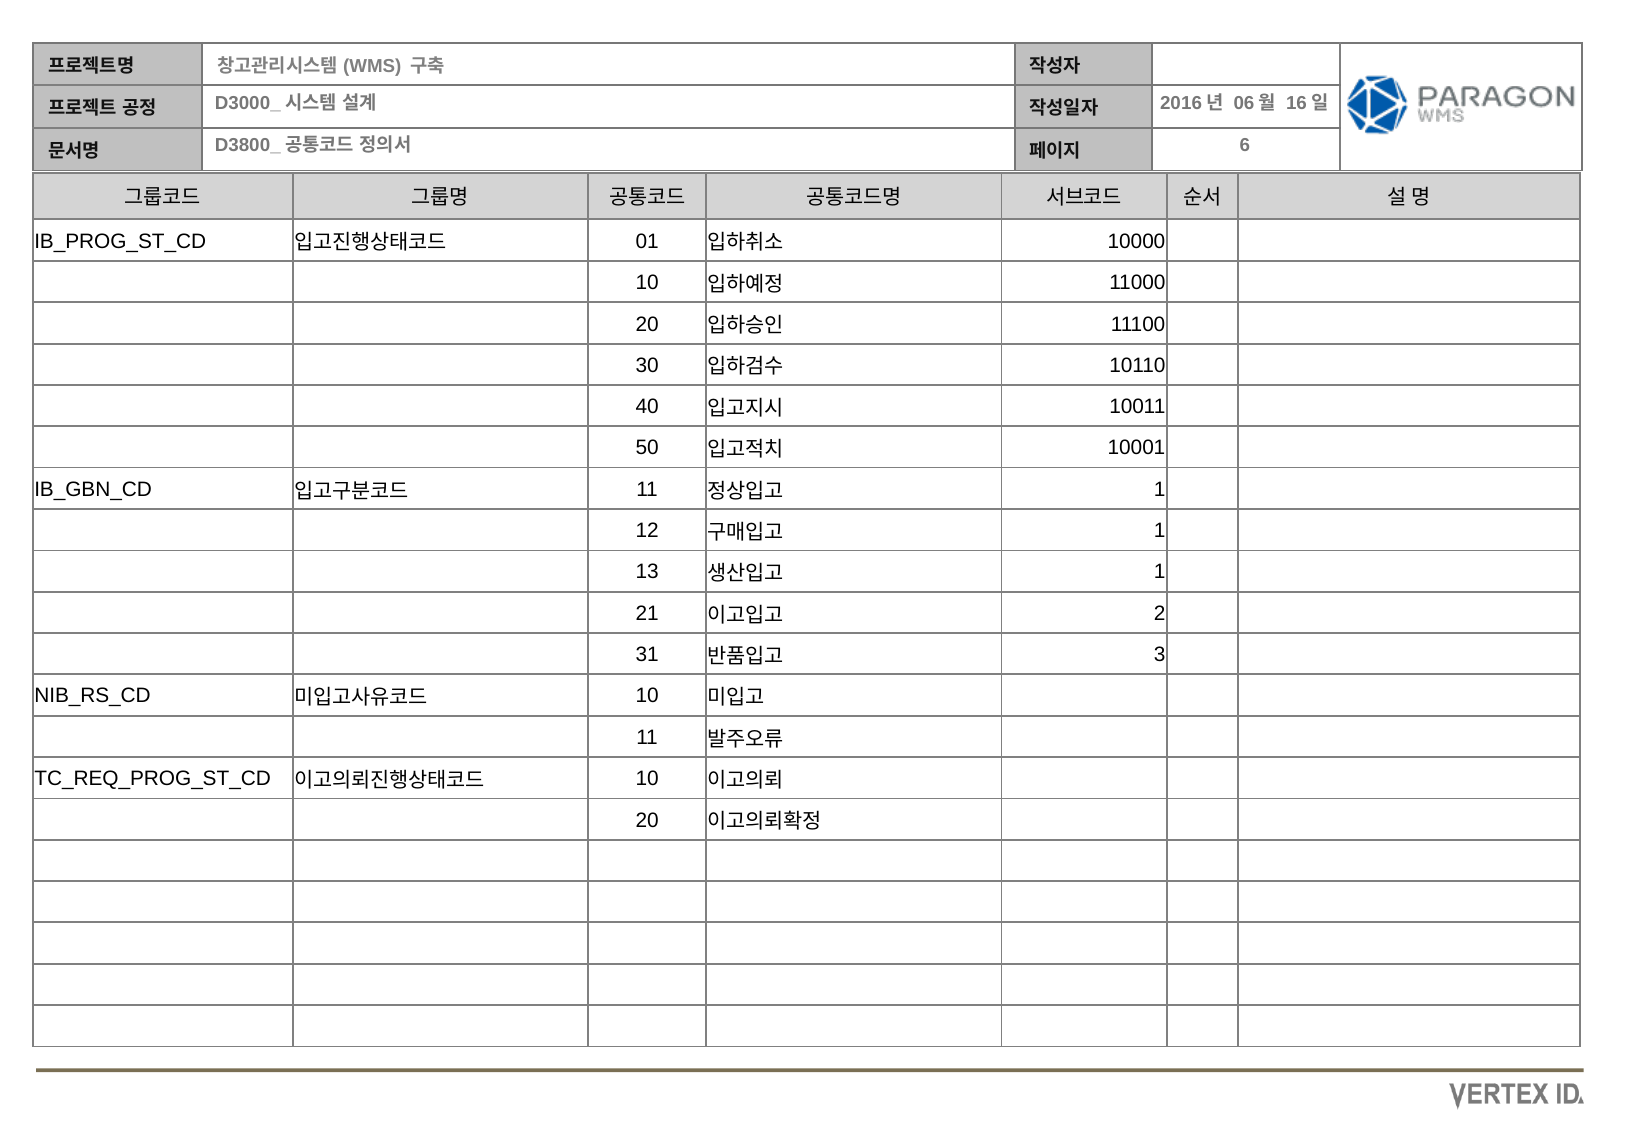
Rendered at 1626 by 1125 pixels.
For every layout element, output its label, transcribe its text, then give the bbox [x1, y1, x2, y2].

table_cell [1002, 965, 1166, 1004]
table_cell 13 [589, 551, 705, 591]
table_cell [589, 1006, 705, 1046]
table_cell [1002, 758, 1166, 798]
table_cell [1239, 799, 1579, 839]
table_header 공통코드 [589, 174, 705, 218]
table_cell 2 [1002, 593, 1166, 632]
table_cell [1168, 593, 1237, 632]
table_cell NIB_RS_CD [34, 675, 292, 715]
table_cell [34, 841, 292, 880]
table_cell [34, 634, 292, 673]
table_cell [1239, 634, 1579, 673]
table_cell [589, 841, 705, 880]
table_header 입하취소 [707, 220, 1001, 260]
table_header IB_PROG_ST_CD [34, 220, 292, 260]
table_cell [1168, 510, 1237, 550]
table_cell [1168, 551, 1237, 591]
table_cell [1168, 386, 1237, 425]
table_cell [294, 303, 587, 343]
table_cell [1168, 345, 1237, 384]
table_cell 반품입고 [707, 634, 1001, 673]
table_cell [34, 1006, 292, 1046]
table_cell 이고의뢰진행상태코드 [294, 758, 587, 798]
table_cell 21 [589, 593, 705, 632]
table_cell 입고적치 [707, 427, 1001, 467]
table_cell [589, 882, 705, 921]
table_cell 미입고사유코드 [294, 675, 587, 715]
table_cell [1168, 303, 1237, 343]
table_cell 10011 [1002, 386, 1166, 425]
table_cell [34, 303, 292, 343]
table_cell [1168, 758, 1237, 798]
table_cell 11100 [1002, 303, 1166, 343]
table_cell 31 [589, 634, 705, 673]
table_cell [34, 262, 292, 301]
table_cell [1239, 386, 1579, 425]
table_header [1168, 220, 1237, 260]
table_cell [707, 1006, 1001, 1046]
table_cell [294, 965, 587, 1004]
table_cell [34, 965, 292, 1004]
table_cell [1239, 593, 1579, 632]
table_cell [1002, 799, 1166, 839]
table_cell [1168, 841, 1237, 880]
table_header 10000 [1002, 220, 1166, 260]
table_cell [1239, 1006, 1579, 1046]
table_cell [1168, 427, 1237, 467]
table_cell [1239, 965, 1579, 1004]
table_cell [1168, 634, 1237, 673]
table_cell [1002, 675, 1166, 715]
picture [1342, 74, 1582, 137]
table_cell [1239, 923, 1579, 963]
table_cell [707, 882, 1001, 921]
table_cell 11000 [1002, 262, 1166, 301]
table_cell [294, 262, 587, 301]
table_cell [1239, 303, 1579, 343]
table_cell [1002, 1006, 1166, 1046]
table_cell 10001 [1002, 427, 1166, 467]
table_cell [1168, 1006, 1237, 1046]
table_cell 30 [589, 345, 705, 384]
table_header [1239, 220, 1579, 260]
table_cell [707, 965, 1001, 1004]
table_cell [34, 427, 292, 467]
table_cell [1168, 923, 1237, 963]
table_cell IB_GBN_CD [34, 468, 292, 508]
table_cell [1002, 841, 1166, 880]
table_cell 40 [589, 386, 705, 425]
table_cell [34, 386, 292, 425]
table_cell 입고지시 [707, 386, 1001, 425]
table_cell [1002, 717, 1166, 756]
table_cell 입하예정 [707, 262, 1001, 301]
table_cell [1239, 717, 1579, 756]
table_header 설 명 [1239, 174, 1579, 218]
table_cell [34, 799, 292, 839]
table_cell 이고입고 [707, 593, 1001, 632]
table_cell 이고의뢰확정 [707, 799, 1001, 839]
table_cell [294, 923, 587, 963]
table_cell 50 [589, 427, 705, 467]
table_cell 정상입고 [707, 468, 1001, 508]
table_cell [294, 510, 587, 550]
table_cell 3 [1002, 634, 1166, 673]
table_cell 입하승인 [707, 303, 1001, 343]
table_cell [294, 345, 587, 384]
table_cell [1002, 923, 1166, 963]
table_cell 1 [1002, 551, 1166, 591]
table_header 서브코드 [1002, 174, 1166, 218]
table_cell [294, 799, 587, 839]
table_cell [1239, 675, 1579, 715]
table_cell [1168, 799, 1237, 839]
table_cell 12 [589, 510, 705, 550]
table_cell [294, 551, 587, 591]
table_cell [1168, 882, 1237, 921]
table_cell [294, 427, 587, 467]
table_cell 입하검수 [707, 345, 1001, 384]
table_cell [34, 882, 292, 921]
table_cell TC_REQ_PROG_ST_CD [34, 758, 292, 798]
table_cell 10 [589, 262, 705, 301]
table_cell [1239, 551, 1579, 591]
table_cell [34, 510, 292, 550]
table_cell 20 [589, 799, 705, 839]
table_cell 이고의뢰 [707, 758, 1001, 798]
table_cell [1239, 468, 1579, 508]
table_cell [1168, 717, 1237, 756]
table_cell [294, 386, 587, 425]
table_cell [589, 965, 705, 1004]
table_cell 10 [589, 758, 705, 798]
table_cell [1239, 262, 1579, 301]
table_cell [1239, 758, 1579, 798]
table_cell [589, 923, 705, 963]
table_cell [1239, 345, 1579, 384]
table_cell 미입고 [707, 675, 1001, 715]
table_cell [294, 717, 587, 756]
table_header 01 [589, 220, 705, 260]
table_header 그룹명 [294, 174, 587, 218]
table_cell [1168, 965, 1237, 1004]
table_cell [1168, 675, 1237, 715]
text_box 2016년 06월 16일 [1126, 83, 1363, 121]
table_cell [1239, 841, 1579, 880]
table_cell 생산입고 [707, 551, 1001, 591]
table_cell [1168, 262, 1237, 301]
table_cell [294, 841, 587, 880]
table_cell [34, 593, 292, 632]
table_cell [294, 1006, 587, 1046]
table_cell 발주오류 [707, 717, 1001, 756]
table_cell [34, 551, 292, 591]
table_cell 1 [1002, 468, 1166, 508]
table_cell 구매입고 [707, 510, 1001, 550]
table_cell [34, 345, 292, 384]
table_cell 20 [589, 303, 705, 343]
table_header 공통코드명 [707, 174, 1001, 218]
table_cell [294, 593, 587, 632]
table_cell 입고구분코드 [294, 468, 587, 508]
table_header 그룹코드 [34, 174, 292, 218]
table_cell [707, 841, 1001, 880]
table_cell [1168, 468, 1237, 508]
table_cell [1239, 882, 1579, 921]
table_cell 1 [1002, 510, 1166, 550]
table_cell 11 [589, 717, 705, 756]
table_cell 10110 [1002, 345, 1166, 384]
table_cell [1002, 882, 1166, 921]
table_cell [1239, 510, 1579, 550]
table_cell 11 [589, 468, 705, 508]
table_cell [1239, 427, 1579, 467]
table_cell [707, 923, 1001, 963]
table_cell [34, 717, 292, 756]
table_cell 10 [589, 675, 705, 715]
table_header 순서 [1168, 174, 1237, 218]
table_cell [294, 634, 587, 673]
table_cell [34, 923, 292, 963]
table_header 입고진행상태코드 [294, 220, 587, 260]
table_cell [294, 882, 587, 921]
